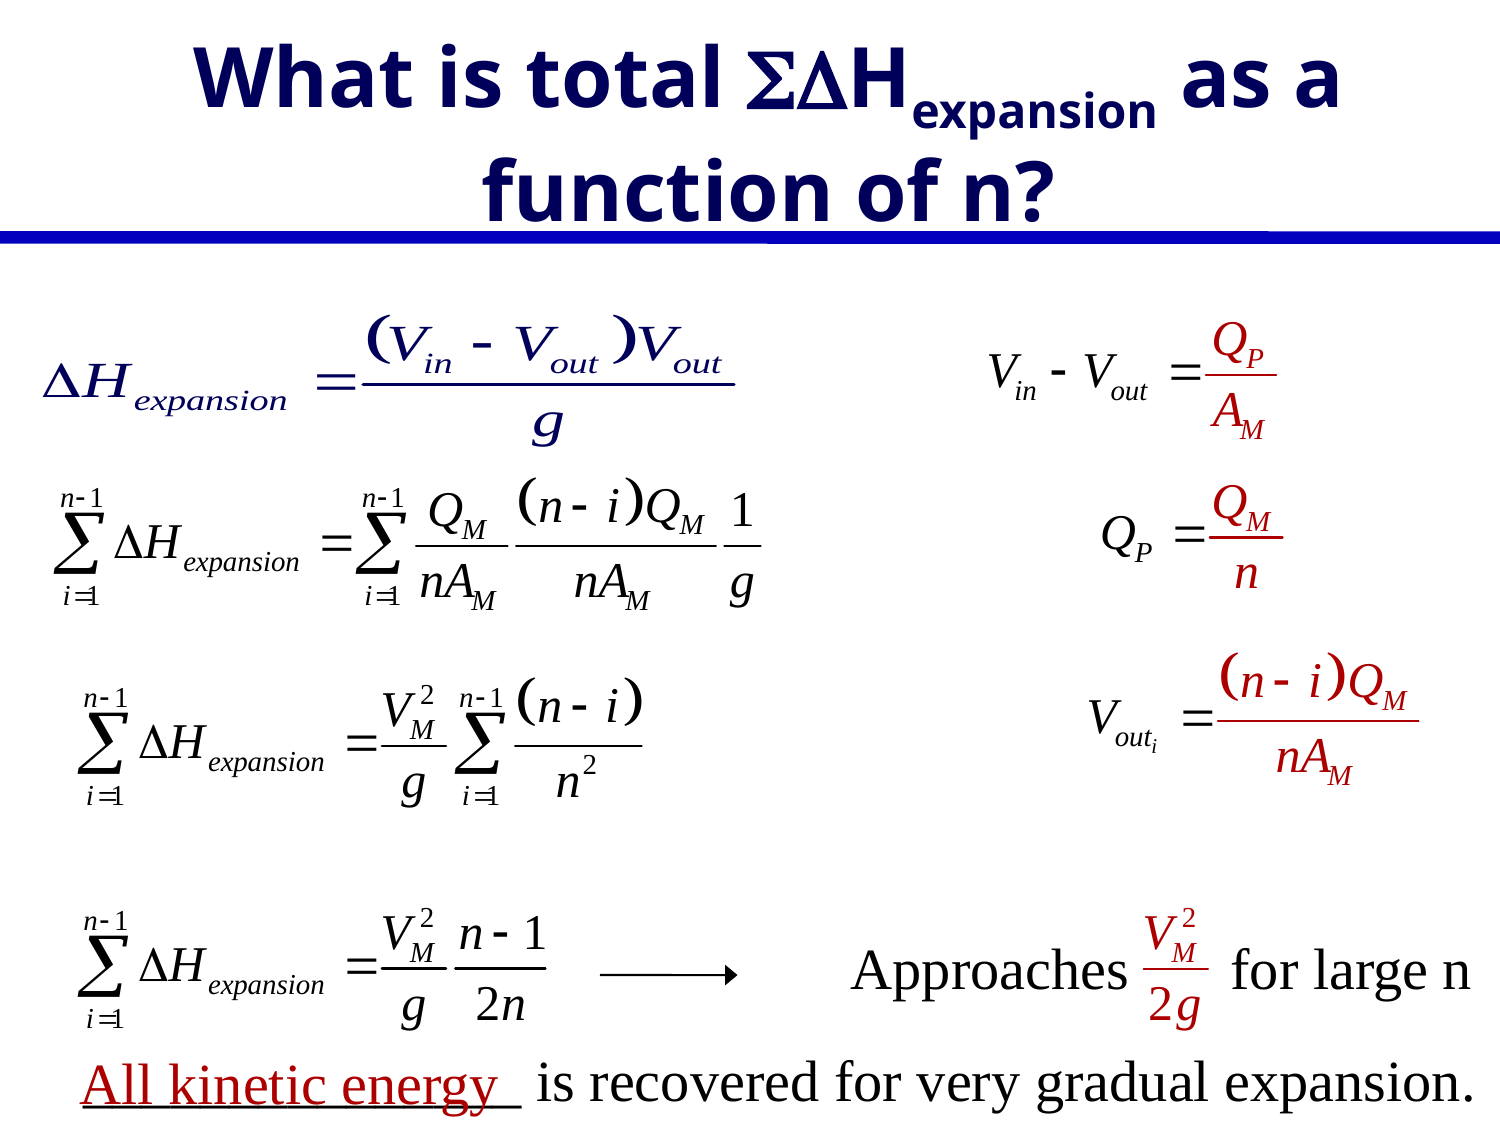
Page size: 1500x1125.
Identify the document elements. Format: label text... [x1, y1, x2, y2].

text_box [987, 312, 1282, 445]
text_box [1087, 649, 1424, 790]
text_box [74, 899, 551, 1036]
text_box [599, 964, 738, 986]
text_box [74, 674, 646, 813]
text_box _______________ is recovered for very gradual expansion. [529, 1035, 1491, 1121]
text_box All kinetic energy [64, 1039, 529, 1124]
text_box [1097, 474, 1288, 596]
text_box Approaches for large n [835, 923, 1134, 1009]
text_box Approaches for large n [1217, 923, 1488, 1009]
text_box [1139, 899, 1213, 1036]
title What is total SDHexpansion as a function of n? [75, 37, 1463, 225]
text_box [50, 474, 766, 615]
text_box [37, 312, 739, 451]
